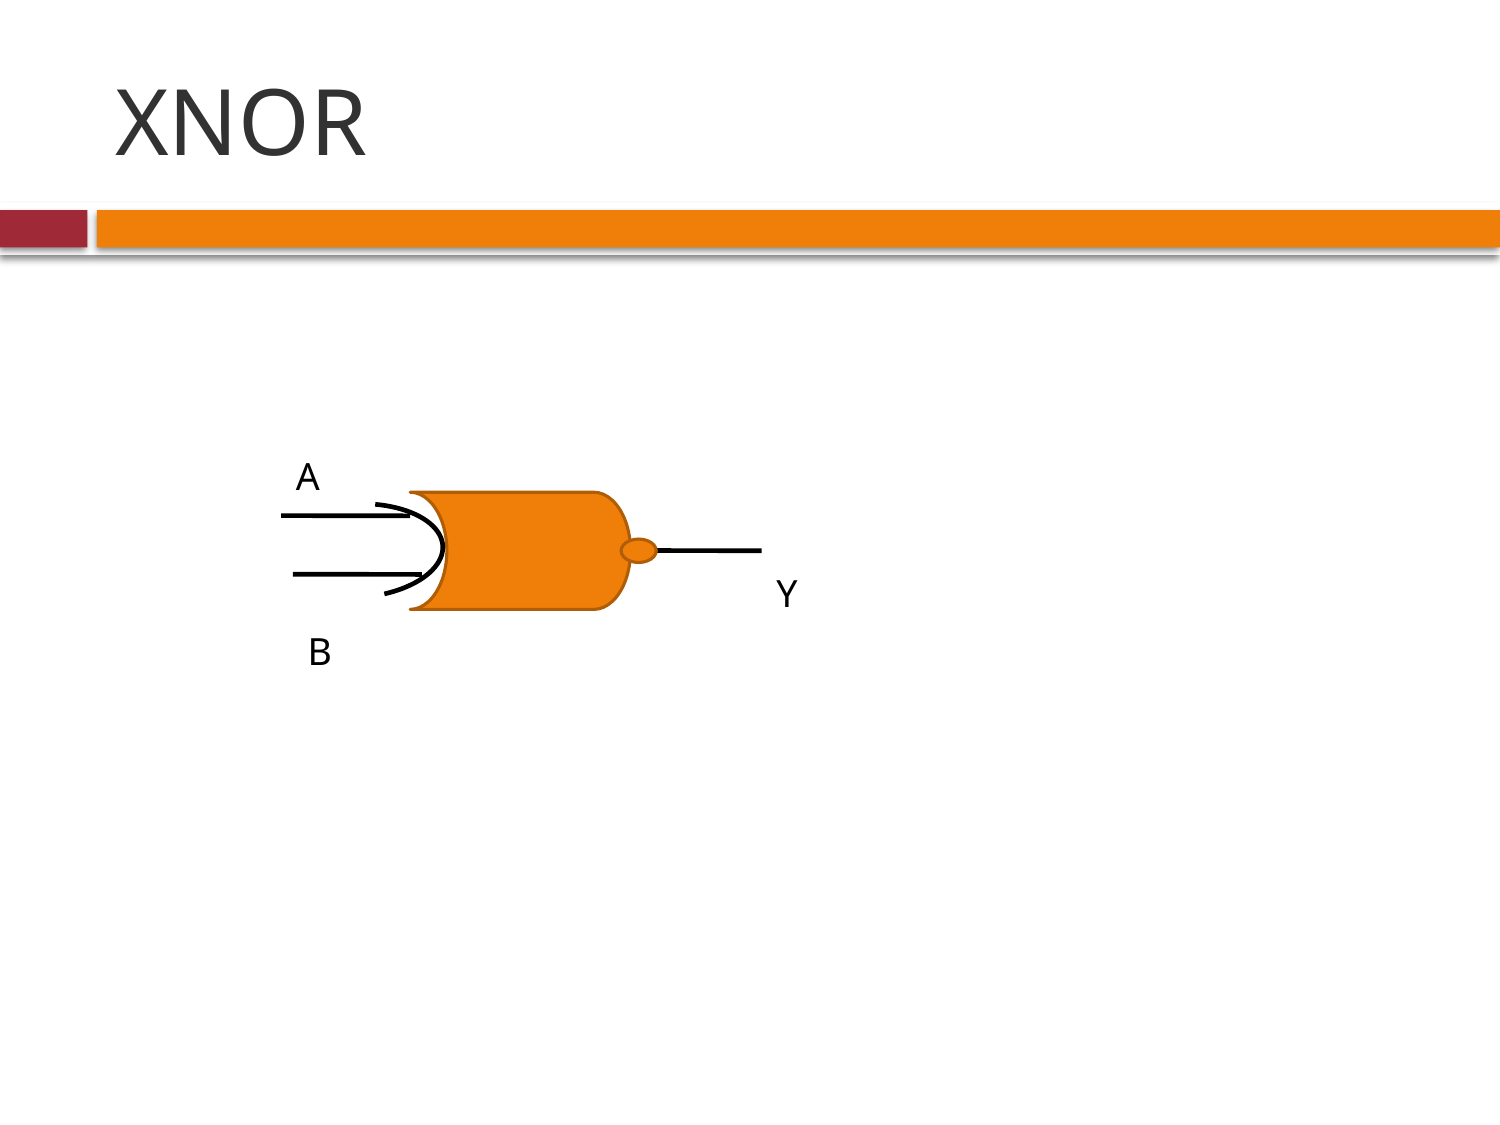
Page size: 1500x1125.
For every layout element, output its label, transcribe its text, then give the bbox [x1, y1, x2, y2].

title XNOR [100, 37, 1438, 200]
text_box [266, 445, 821, 682]
